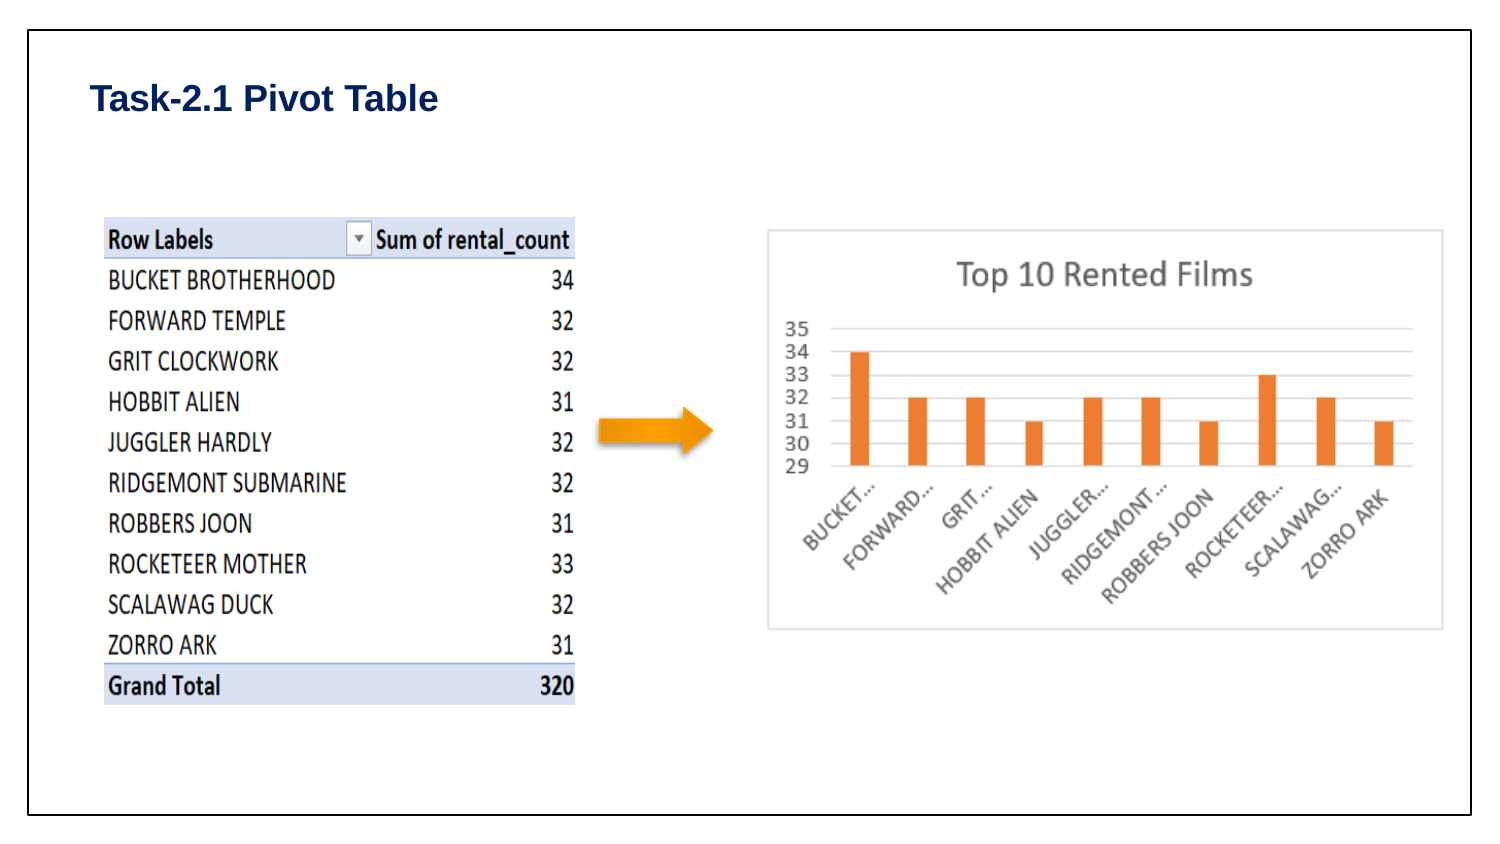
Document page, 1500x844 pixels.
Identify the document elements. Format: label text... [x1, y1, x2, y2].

picture [762, 217, 1450, 635]
picture [103, 217, 575, 706]
title Task-2.1 Pivot Table [87, 24, 496, 168]
text_box [599, 407, 714, 454]
